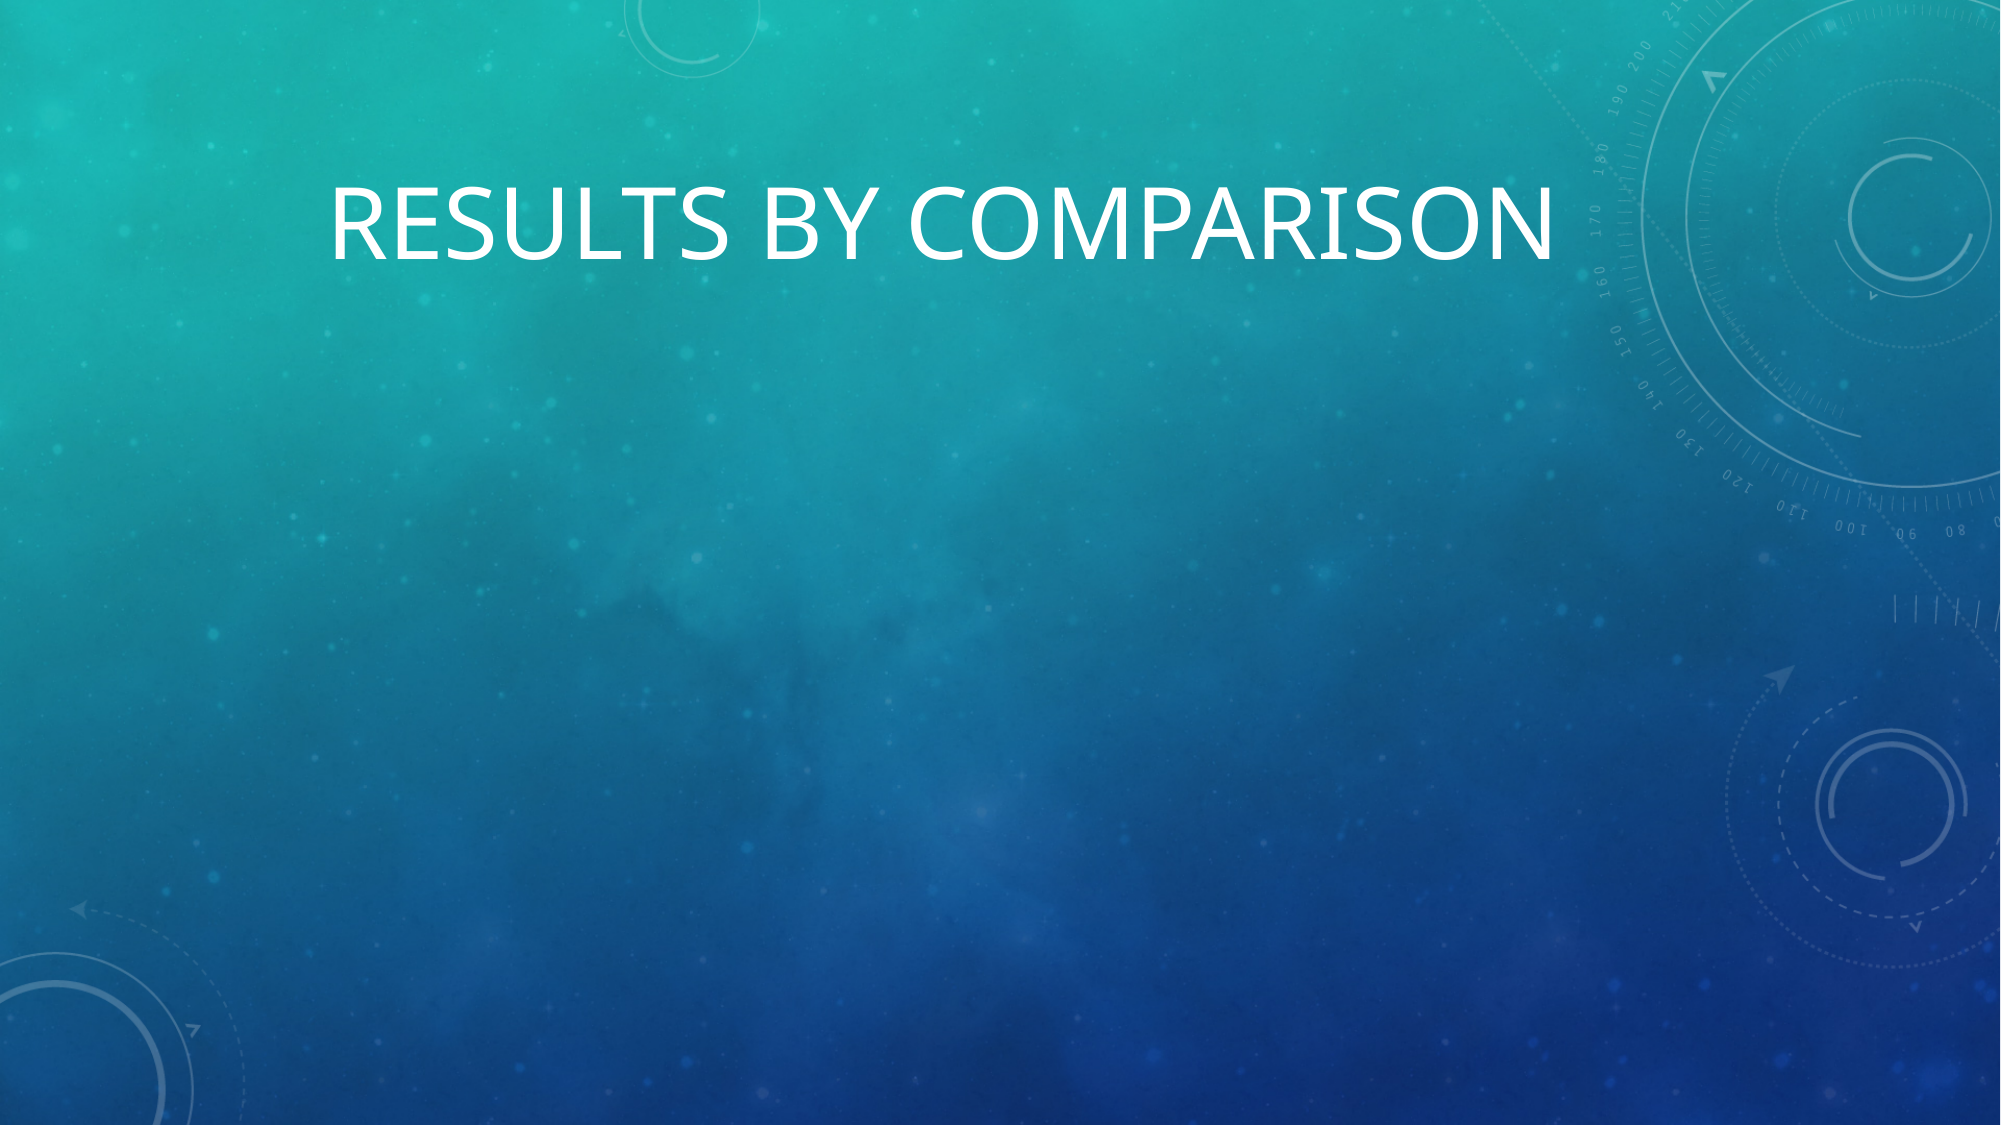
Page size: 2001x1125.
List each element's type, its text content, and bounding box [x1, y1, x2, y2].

title Results by comparison [112, 99, 1775, 339]
picture [0, 0, 2001, 1125]
